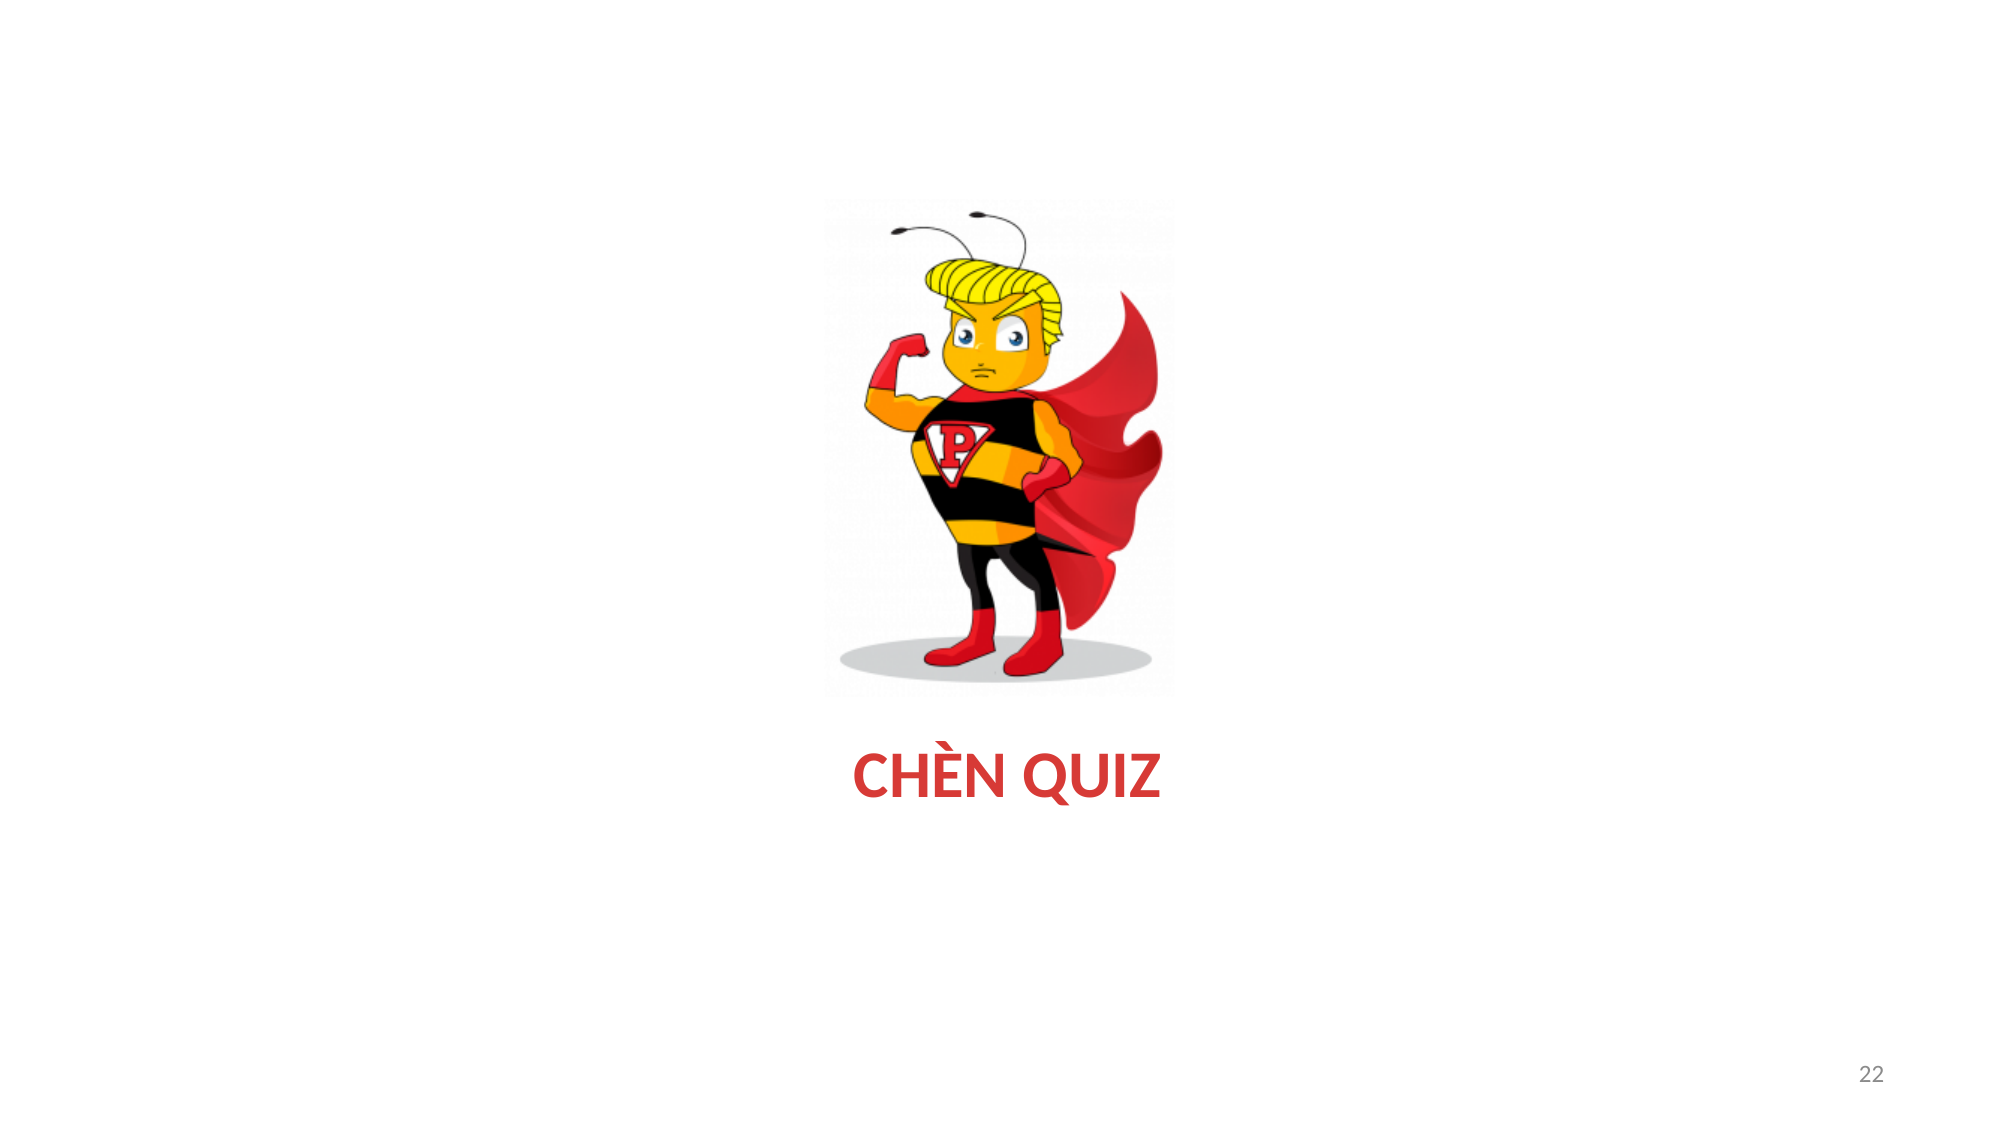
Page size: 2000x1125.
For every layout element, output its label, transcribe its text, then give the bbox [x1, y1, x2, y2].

title CHÈN QUIZ [157, 722, 1858, 947]
slide_number 22 [1432, 1042, 1900, 1103]
picture [824, 199, 1176, 697]
